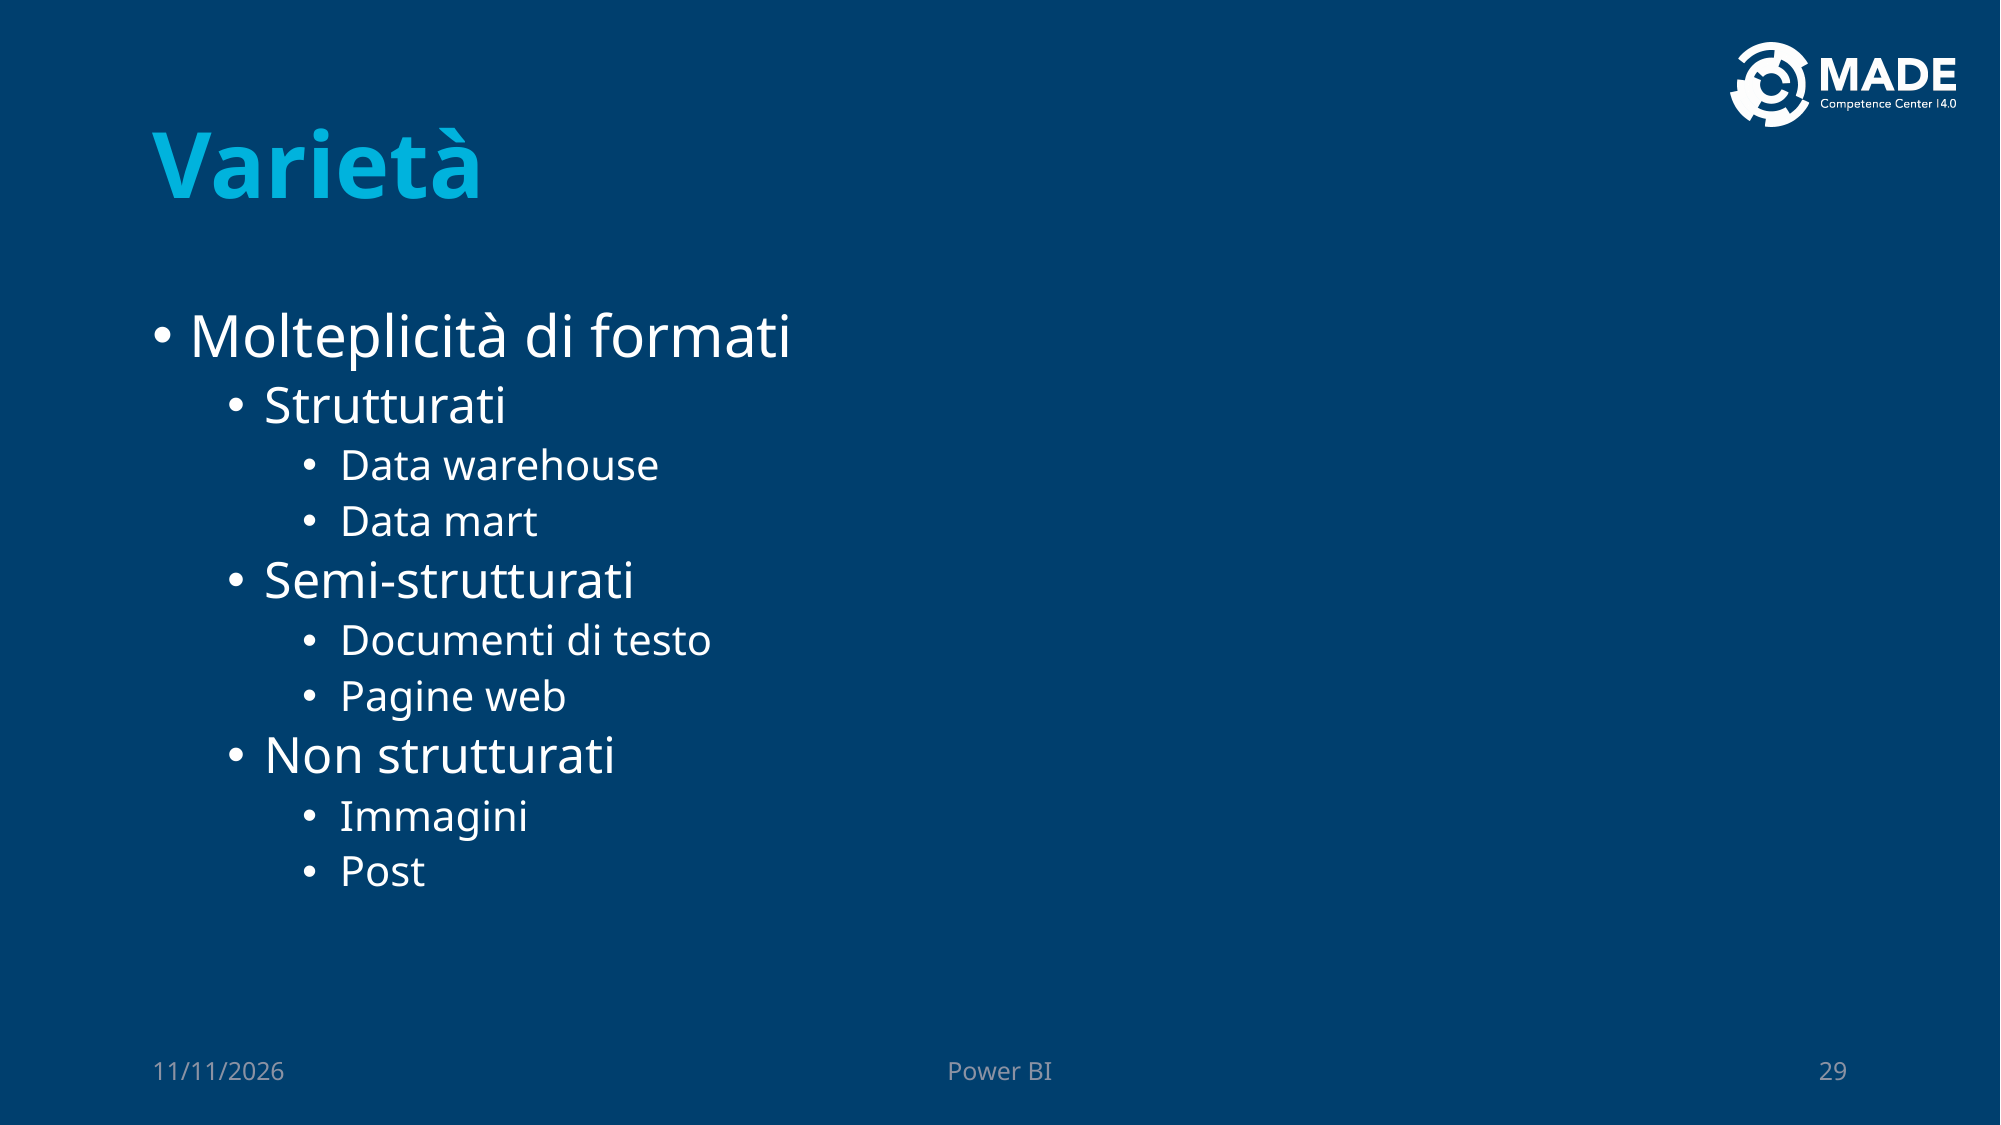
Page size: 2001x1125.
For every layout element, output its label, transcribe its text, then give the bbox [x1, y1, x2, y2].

picture [1730, 42, 1956, 127]
footer Power BI [662, 1042, 1338, 1103]
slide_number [137, 1042, 588, 1103]
list Molteplicità di formati Strutturati Data warehouse Data mart Semi-strutturati Documenti di testo Pagine web Non strutturati Immagini Post [137, 299, 1863, 1014]
title Varietà [137, 59, 1670, 278]
slide_number 29 [1412, 1042, 1863, 1103]
